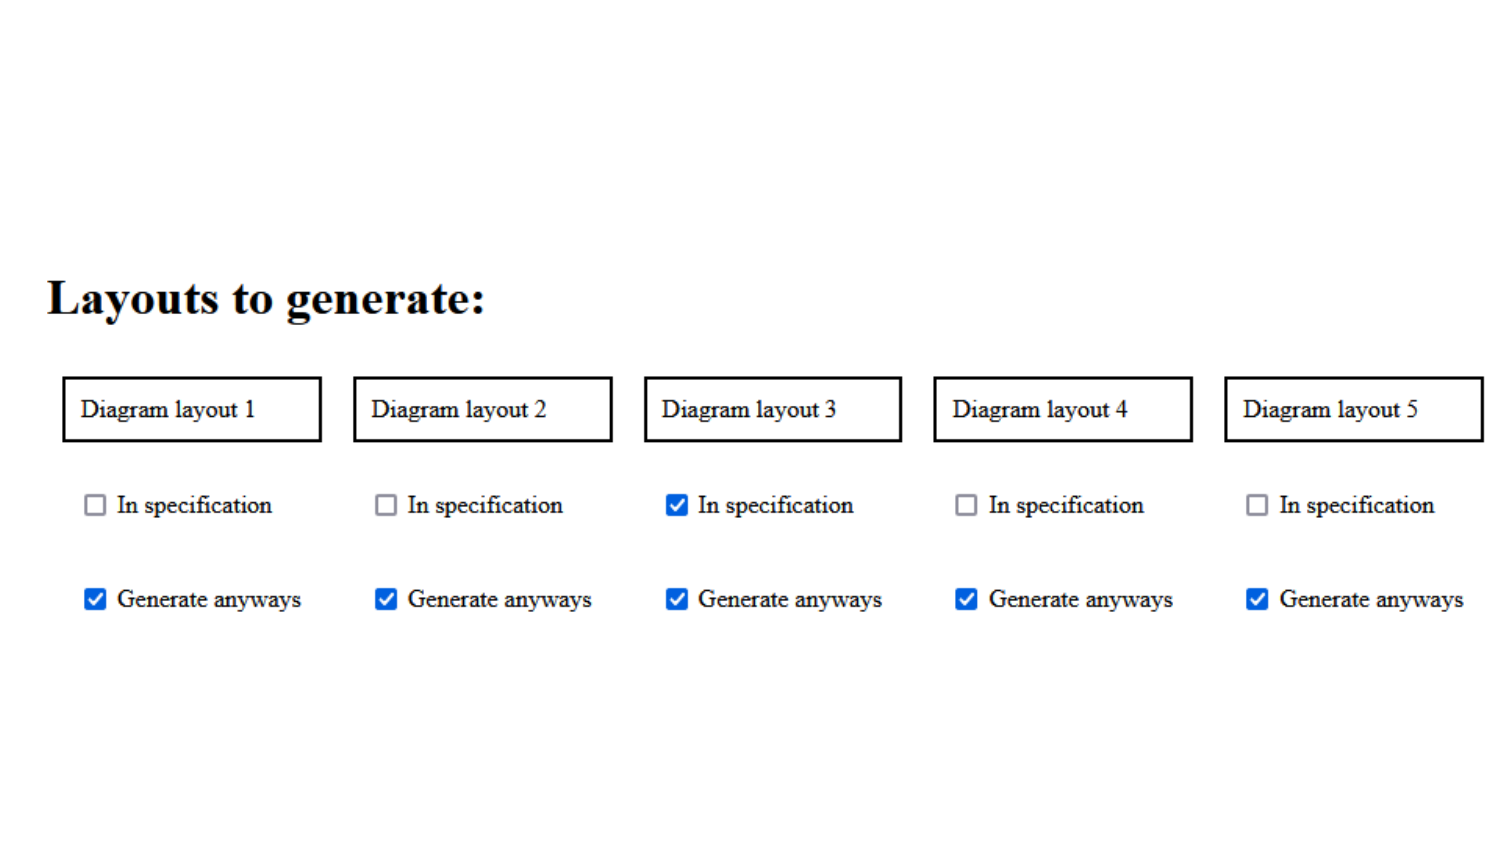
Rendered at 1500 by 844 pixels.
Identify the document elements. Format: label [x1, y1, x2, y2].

picture [47, 267, 1500, 627]
